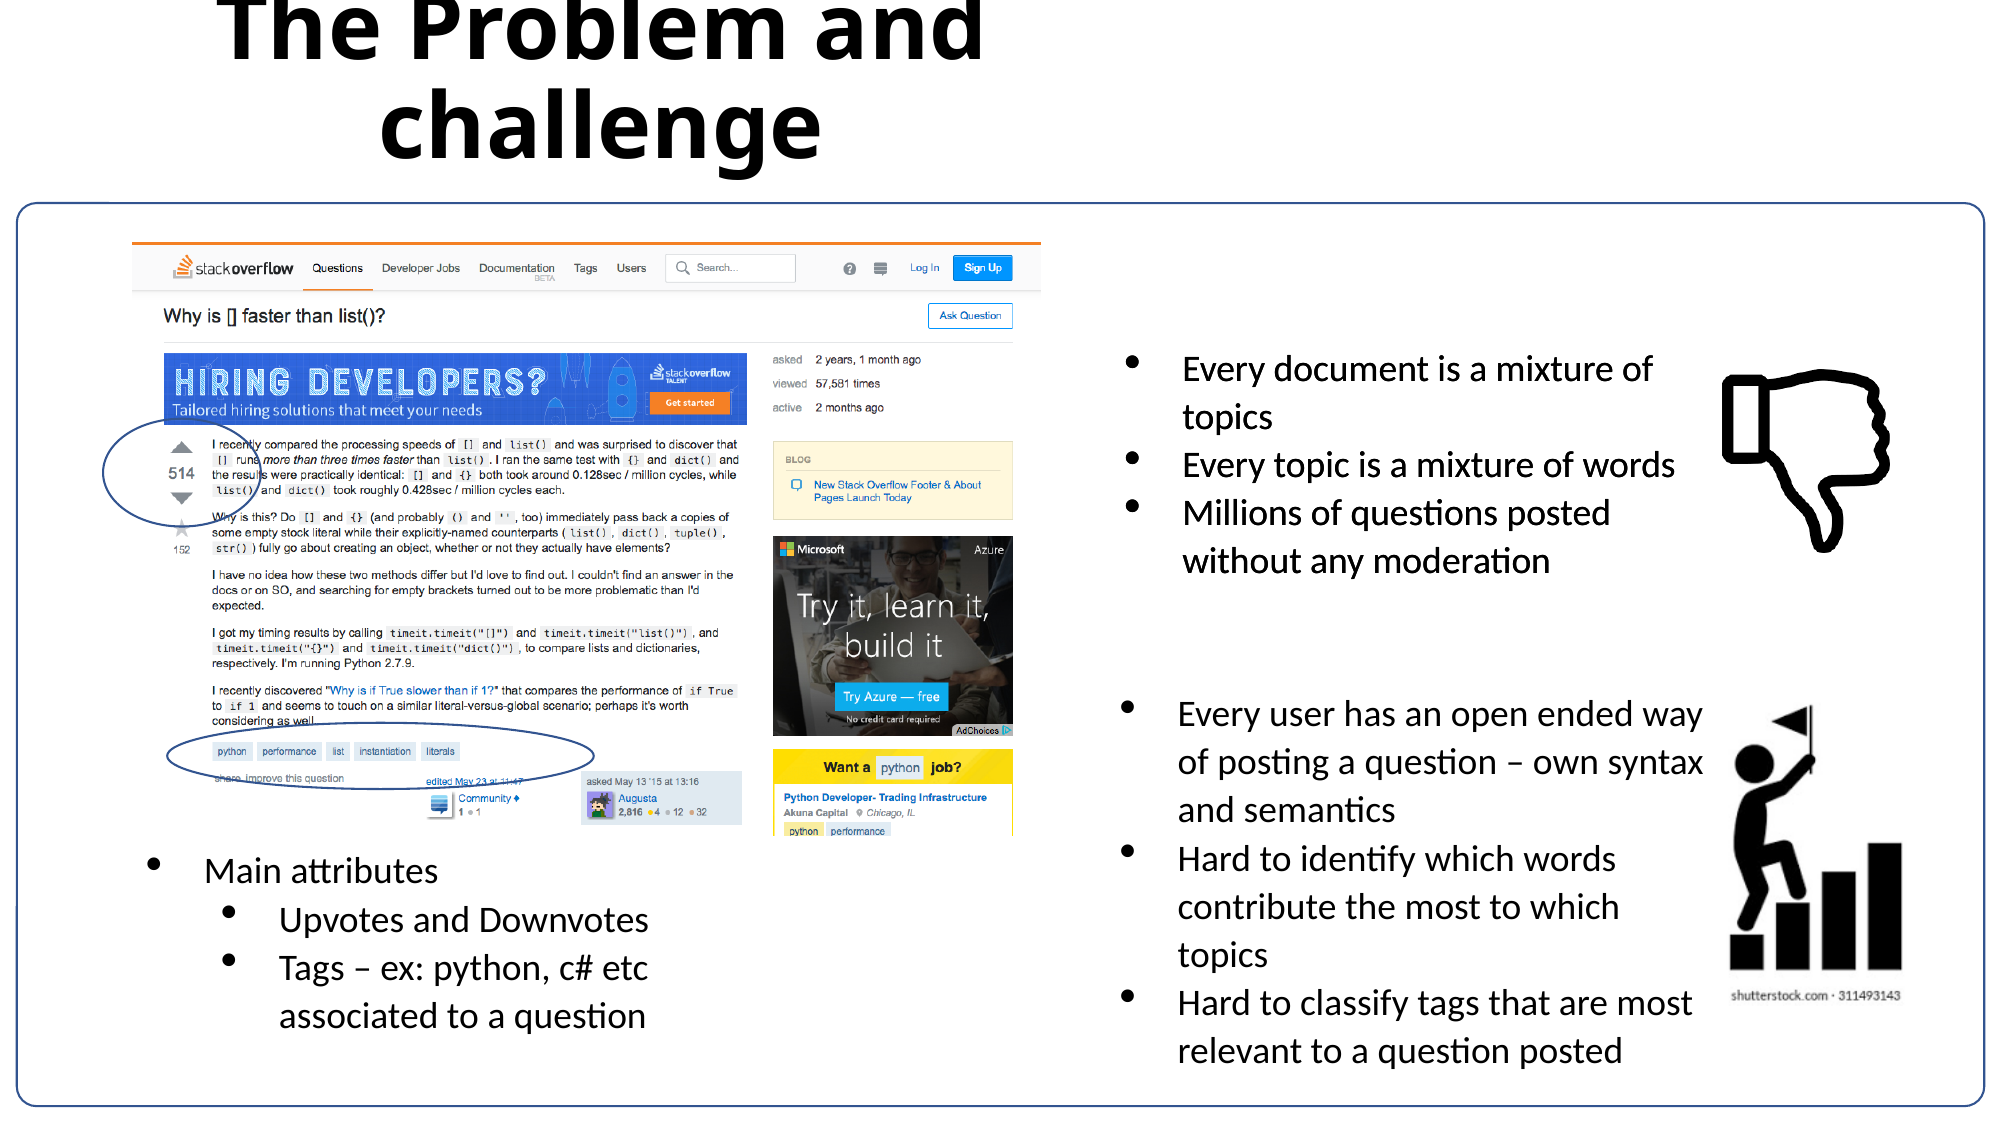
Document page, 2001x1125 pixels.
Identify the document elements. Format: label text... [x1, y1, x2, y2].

text_box Every document is a mixture of topics Every topic is a mixture of words Millions of questions posted without any moderation [1111, 333, 1728, 589]
text_box [102, 429, 132, 516]
picture [1674, 685, 1958, 1006]
text_box [15, 201, 1986, 1108]
text_box Every user has an open ended way of posting a question – own syntax and semantics Hard to identify which words contribute the most to which topics Hard to classify tags that are most relevant to a question posted [1106, 678, 1723, 1079]
picture [1722, 369, 1890, 554]
picture [132, 242, 1041, 836]
text_box Main attributes Upvotes and Downvotes Tags – ex: python, c# etc associated to a question [132, 836, 749, 1044]
text_box The Problem and challenge [43, 66, 1160, 193]
